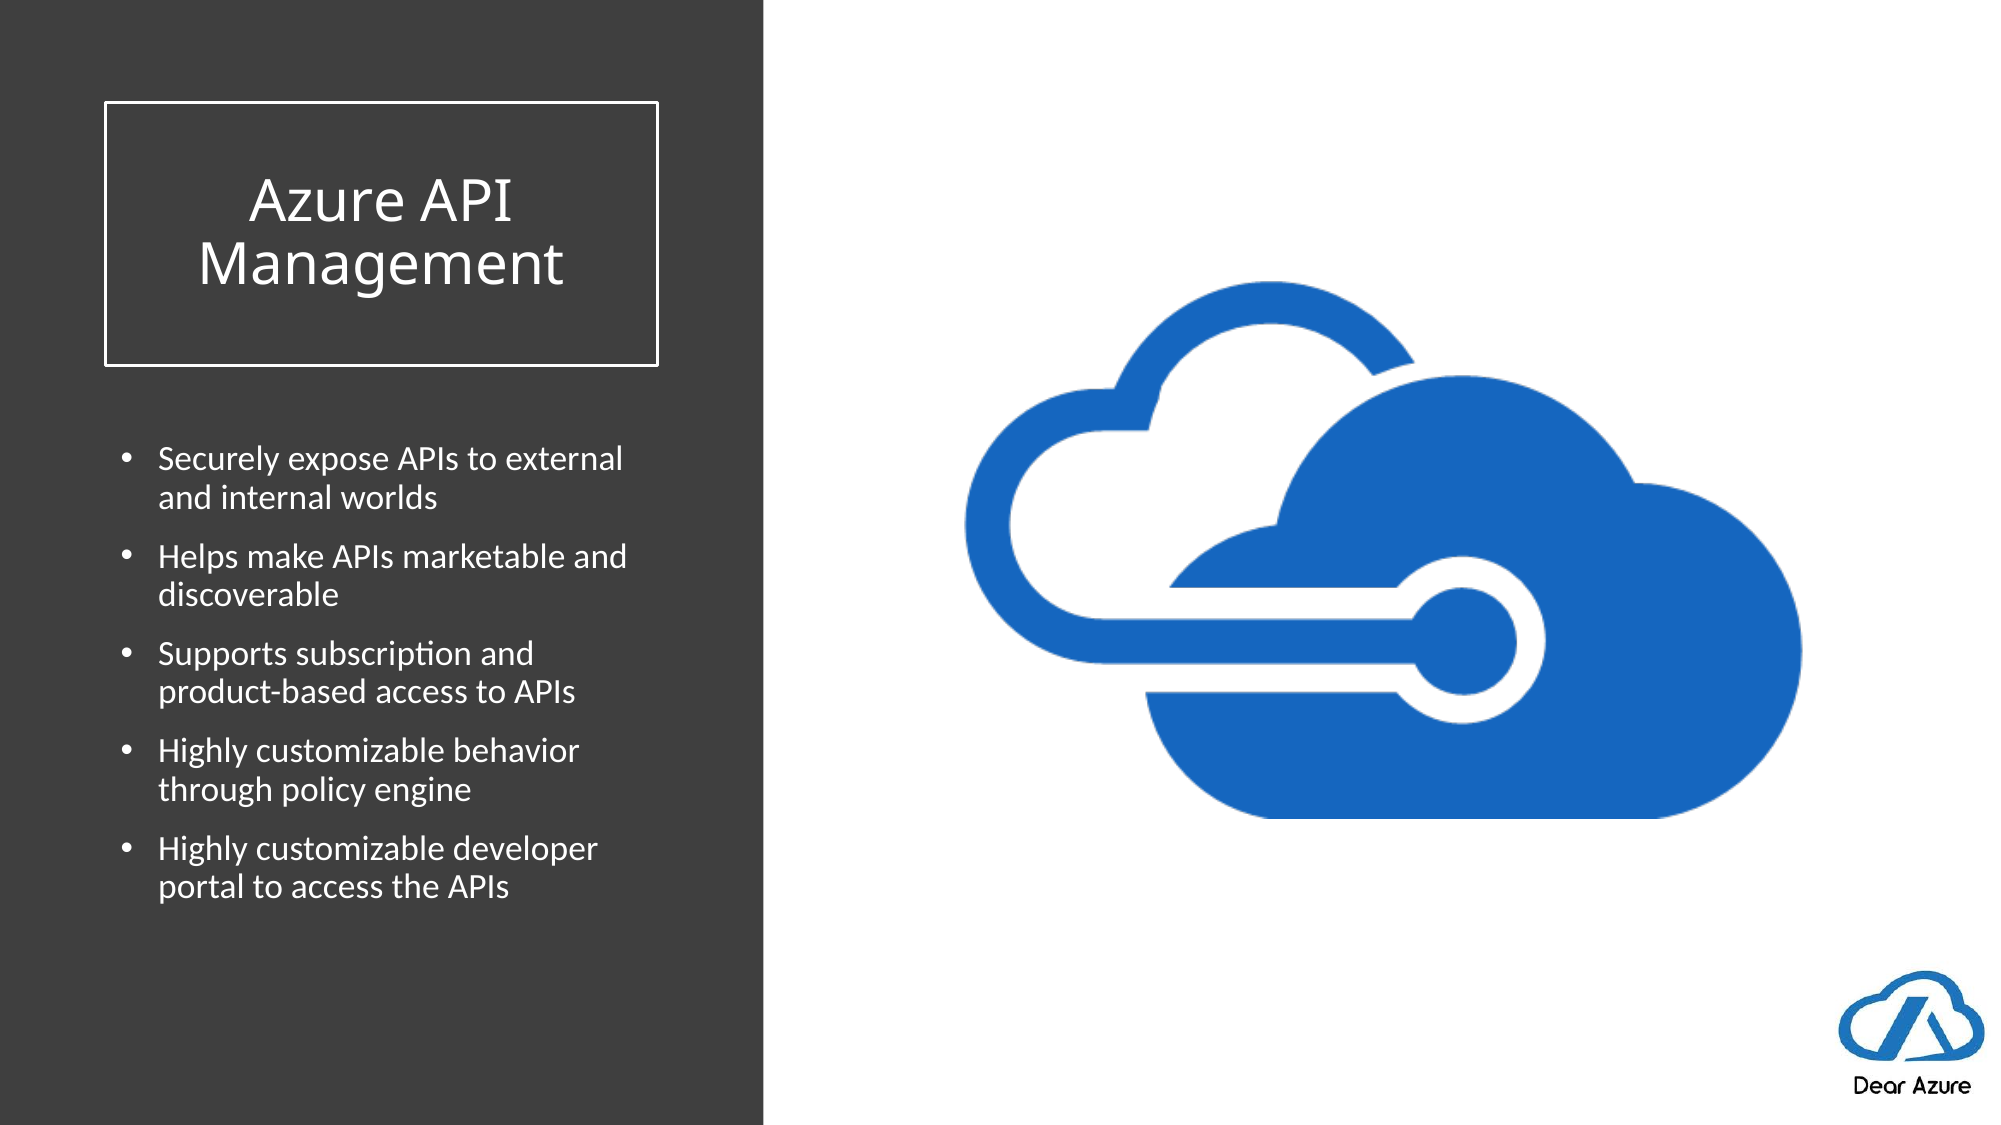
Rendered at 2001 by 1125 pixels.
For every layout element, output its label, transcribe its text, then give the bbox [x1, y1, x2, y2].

list Securely expose APIs to external and internal worlds Helps make APIs marketable and discoverable Supports subscription and product-based access to APIs Highly customizable behavior through policy engine Highly customizable developer portal to access the APIs [105, 432, 658, 994]
picture [1822, 948, 2000, 1125]
picture [869, 280, 1895, 819]
title Azure API Management [105, 102, 658, 366]
text_box [0, 0, 764, 1125]
